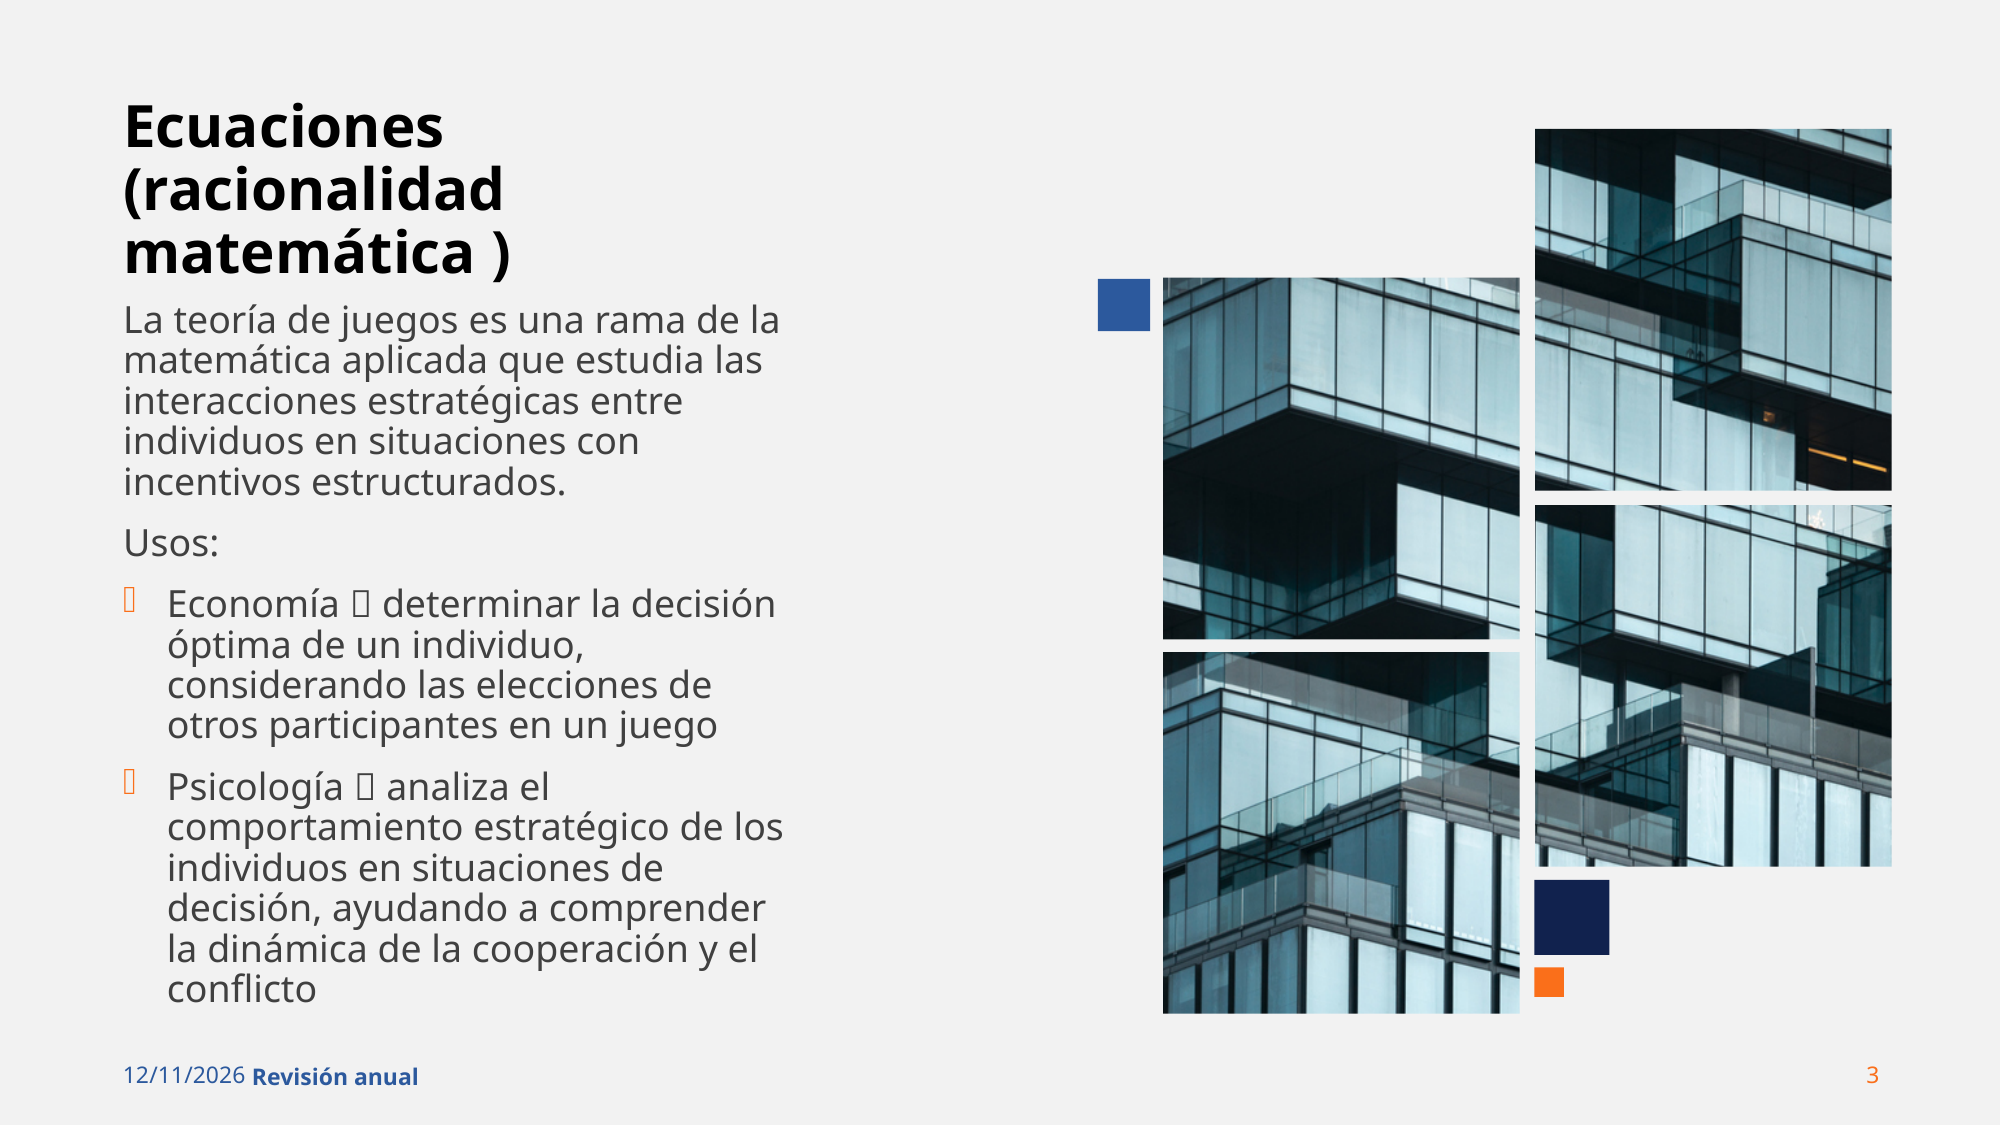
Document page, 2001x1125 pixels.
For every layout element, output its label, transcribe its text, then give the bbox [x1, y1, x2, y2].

picture [1163, 128, 1892, 1014]
list La teoría de juegos es una rama de la matemática aplicada que estudia las interacciones estratégicas entre individuos en situaciones con incentivos estructurados. Usos: Economía  determinar la decisión óptima de un individuo, considerando las elecciones de otros participantes en un juego Psicología  analiza el comportamiento estratégico de los individuos en situaciones de decisión, ayudando a comprender la dinámica de la cooperación y el conflicto [108, 293, 810, 951]
title Ecuaciones (racionalidad matemática ) [108, 90, 810, 227]
